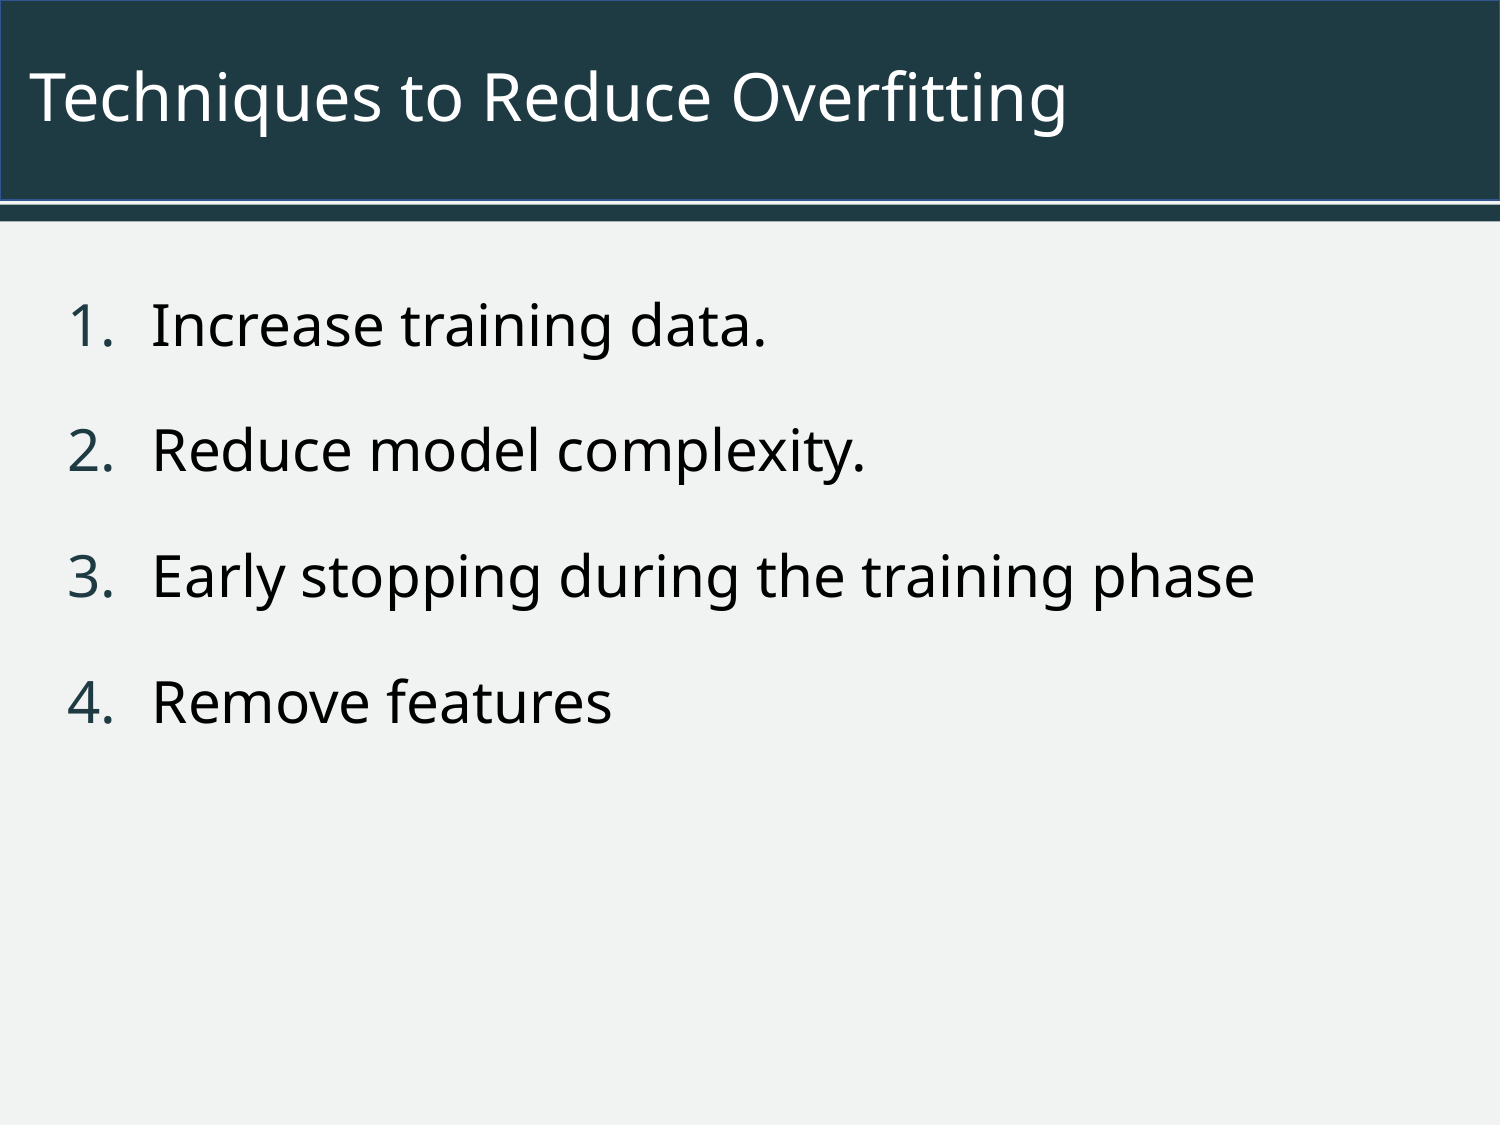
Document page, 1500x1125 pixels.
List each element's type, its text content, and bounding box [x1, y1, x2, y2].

title Techniques to Reduce Overfitting [14, 0, 1500, 200]
list Increase training data. Reduce model complexity. Early stopping during the training phase Remove features [52, 245, 1448, 1096]
